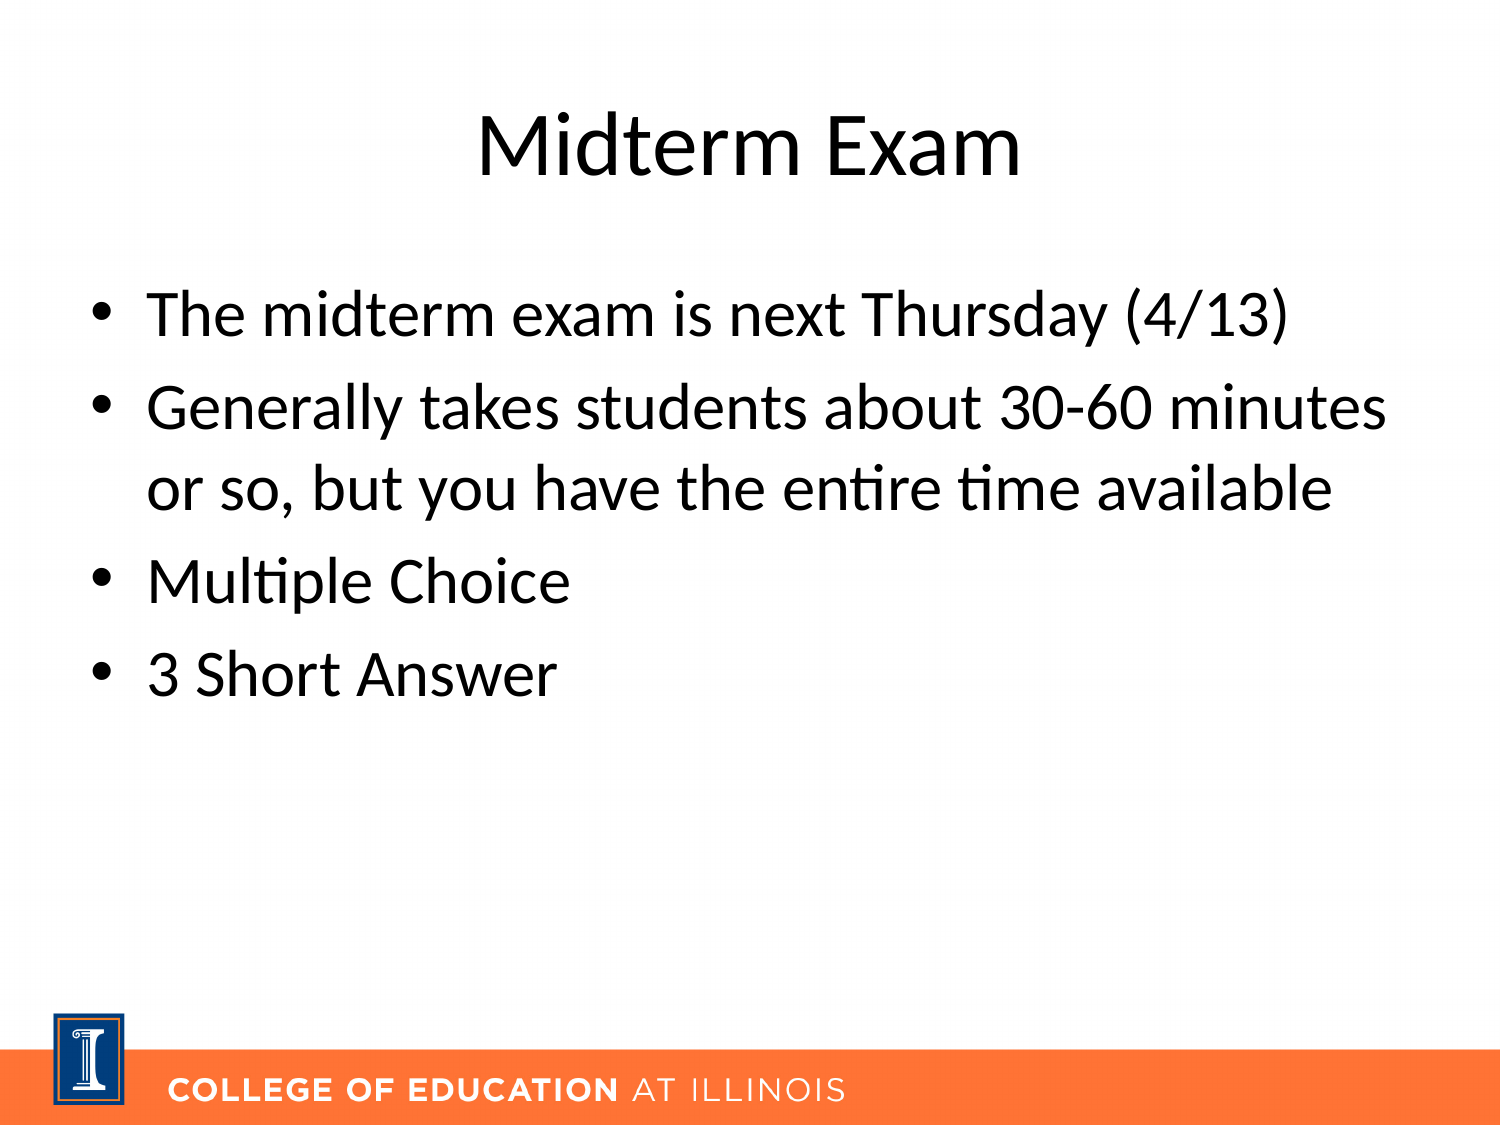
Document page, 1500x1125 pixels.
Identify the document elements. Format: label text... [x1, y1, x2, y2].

title Midterm Exam [75, 45, 1425, 233]
picture [0, 0, 1500, 1125]
list The midterm exam is next Thursday (4/13) Generally takes students about 30-60 minutes or so, but you have the entire time available Multiple Choice 3 Short Answer [75, 262, 1425, 1005]
